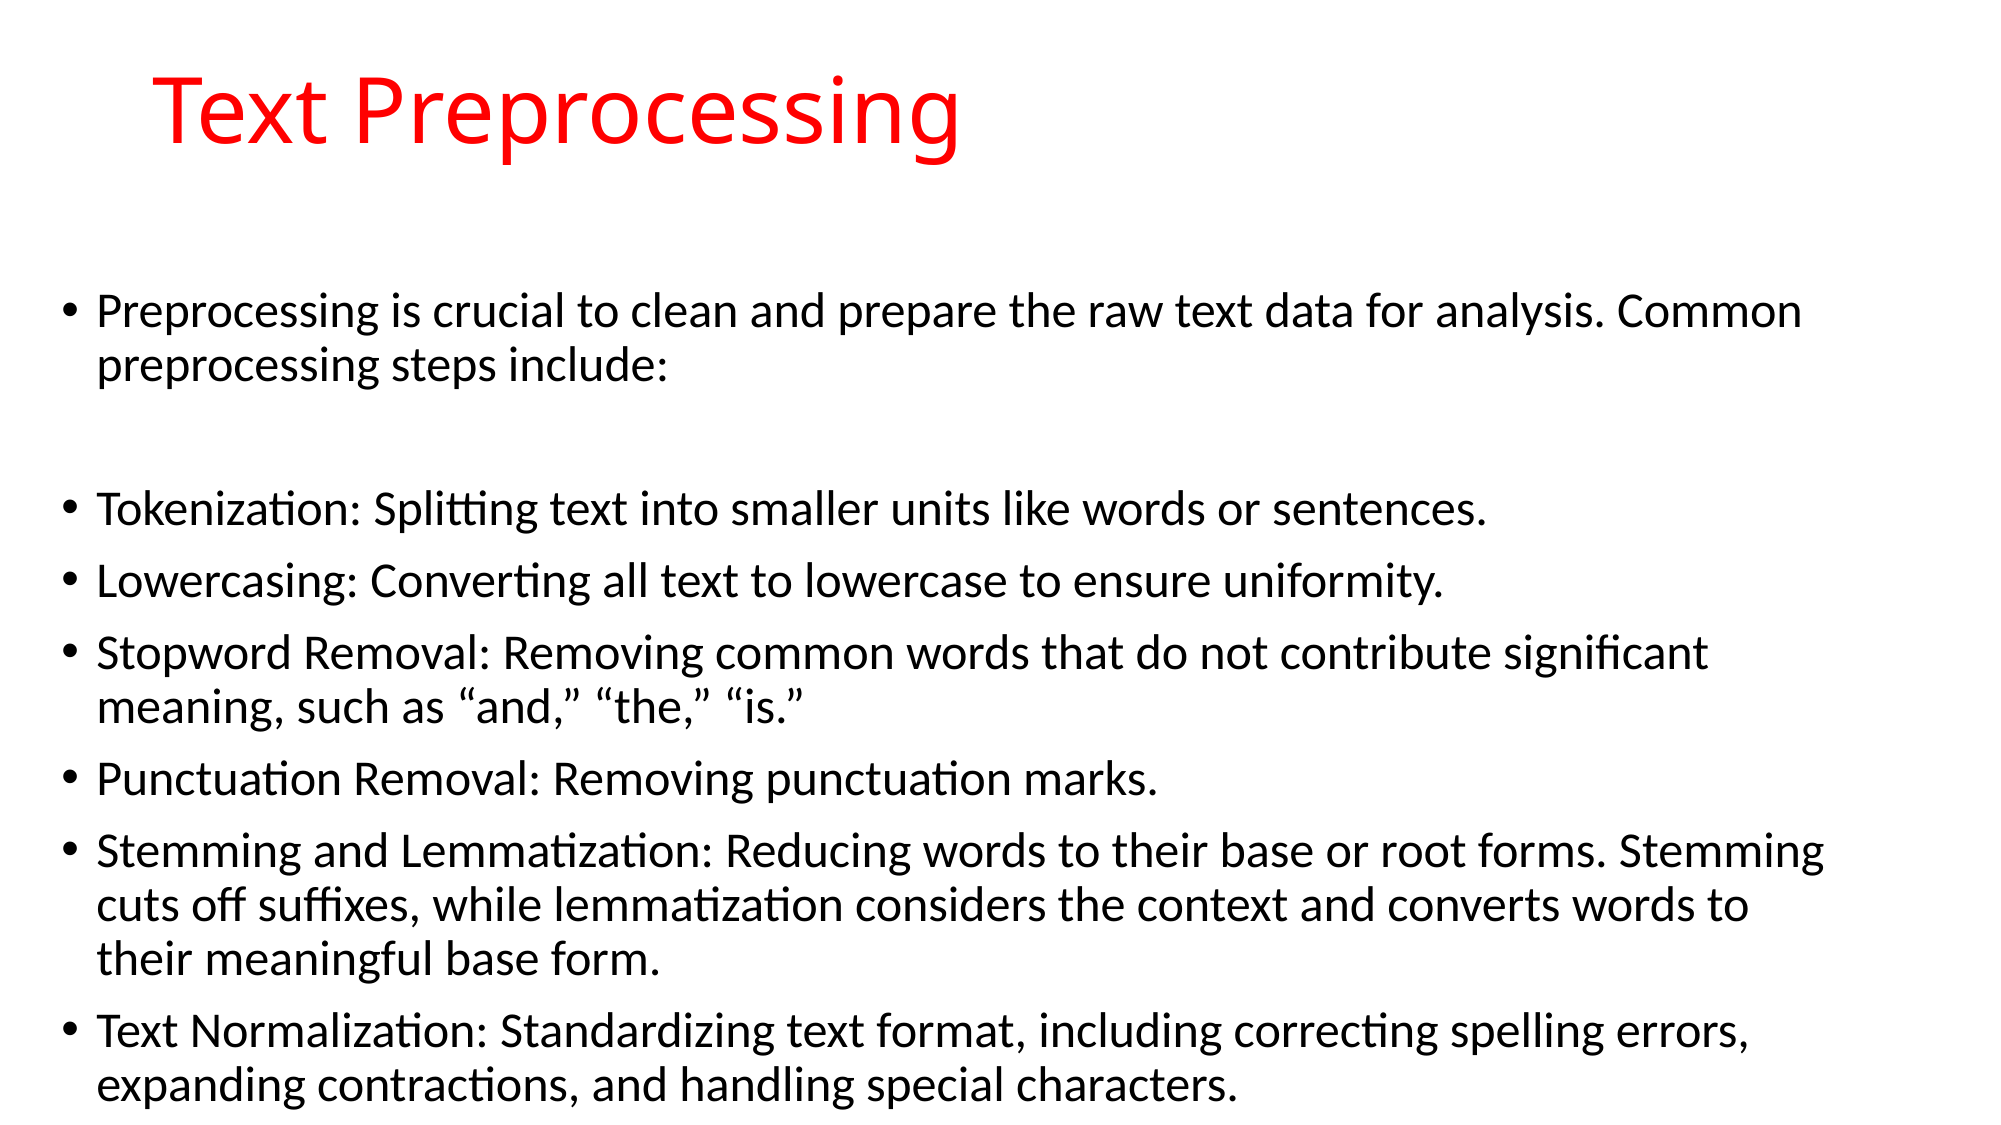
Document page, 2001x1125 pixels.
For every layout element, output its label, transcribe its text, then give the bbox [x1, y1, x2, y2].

list Preprocessing is crucial to clean and prepare the raw text data for analysis. Common preprocessing steps include: Tokenization: Splitting text into smaller units like words or sentences. Lowercasing: Converting all text to lowercase to ensure uniformity. Stopword Removal: Removing common words that do not contribute significant meaning, such as “and,” “the,” “is.” Punctuation Removal: Removing punctuation marks. Stemming and Lemmatization: Reducing words to their base or root forms. Stemming cuts off suffixes, while lemmatization considers the context and converts words to their meaningful base form. Text Normalization: Standardizing text format, including correcting spelling errors, expanding contractions, and handling special characters. [46, 277, 1863, 1125]
title Text Preprocessing [137, 59, 1863, 277]
